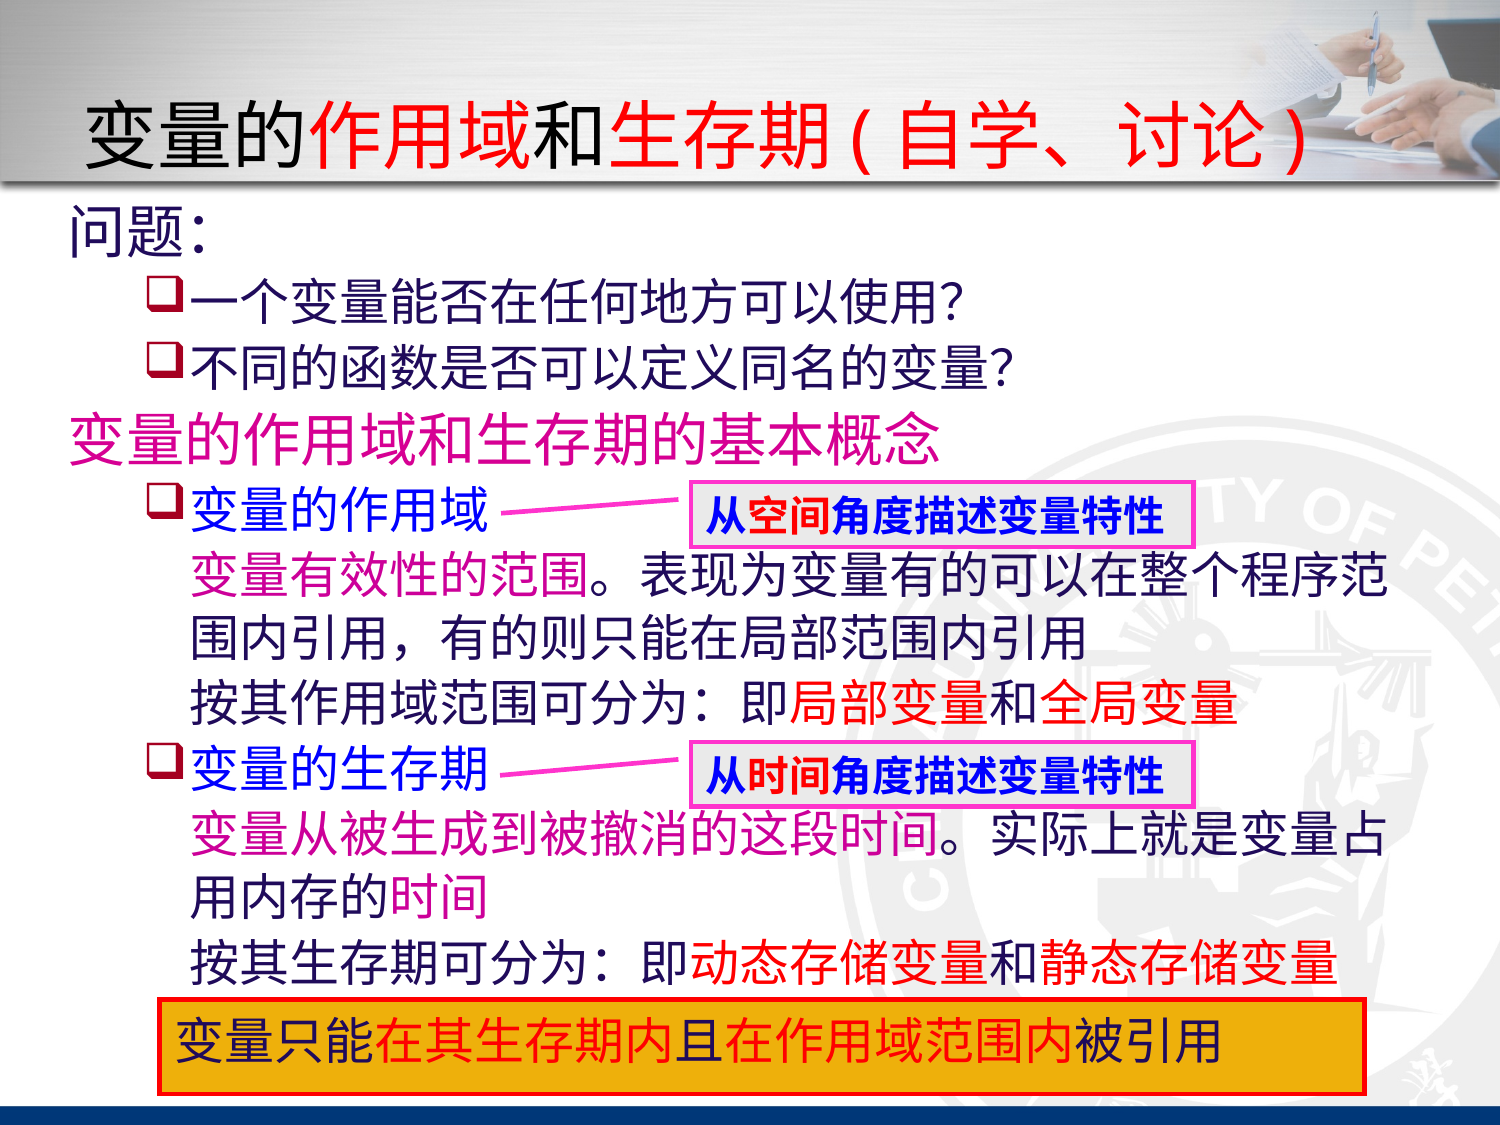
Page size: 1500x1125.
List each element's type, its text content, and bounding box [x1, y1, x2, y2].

text_box 变量只能在其生存期内且在作用域范围内被引用 [159, 999, 1365, 1094]
text_box 从空间角度描述变量特性 [690, 482, 1194, 547]
title 变量的作用域和生存期(自学、讨论) [67, 80, 1418, 188]
text_box 问题： 一个变量能否在任何地方可以使用？ 不同的函数是否可以定义同名的变量？ 变量的作用域和生存期的基本概念 变量的作用域 变量有效性的范围。表现为变量有的可以在整个程序范围内引用，有的则只能在局部范围内引用 按其作用域范围可分为：即局部变量和全局变量 变量的生存期 变量从被生成到被撤消的这段时间。实际上就是变量占用内存的时间 按其生存期可分为：即动态存储变量和静态存储变量 [53, 184, 1436, 1000]
picture [0, 0, 1500, 1125]
text_box 从时间角度描述变量特性 [690, 742, 1194, 807]
